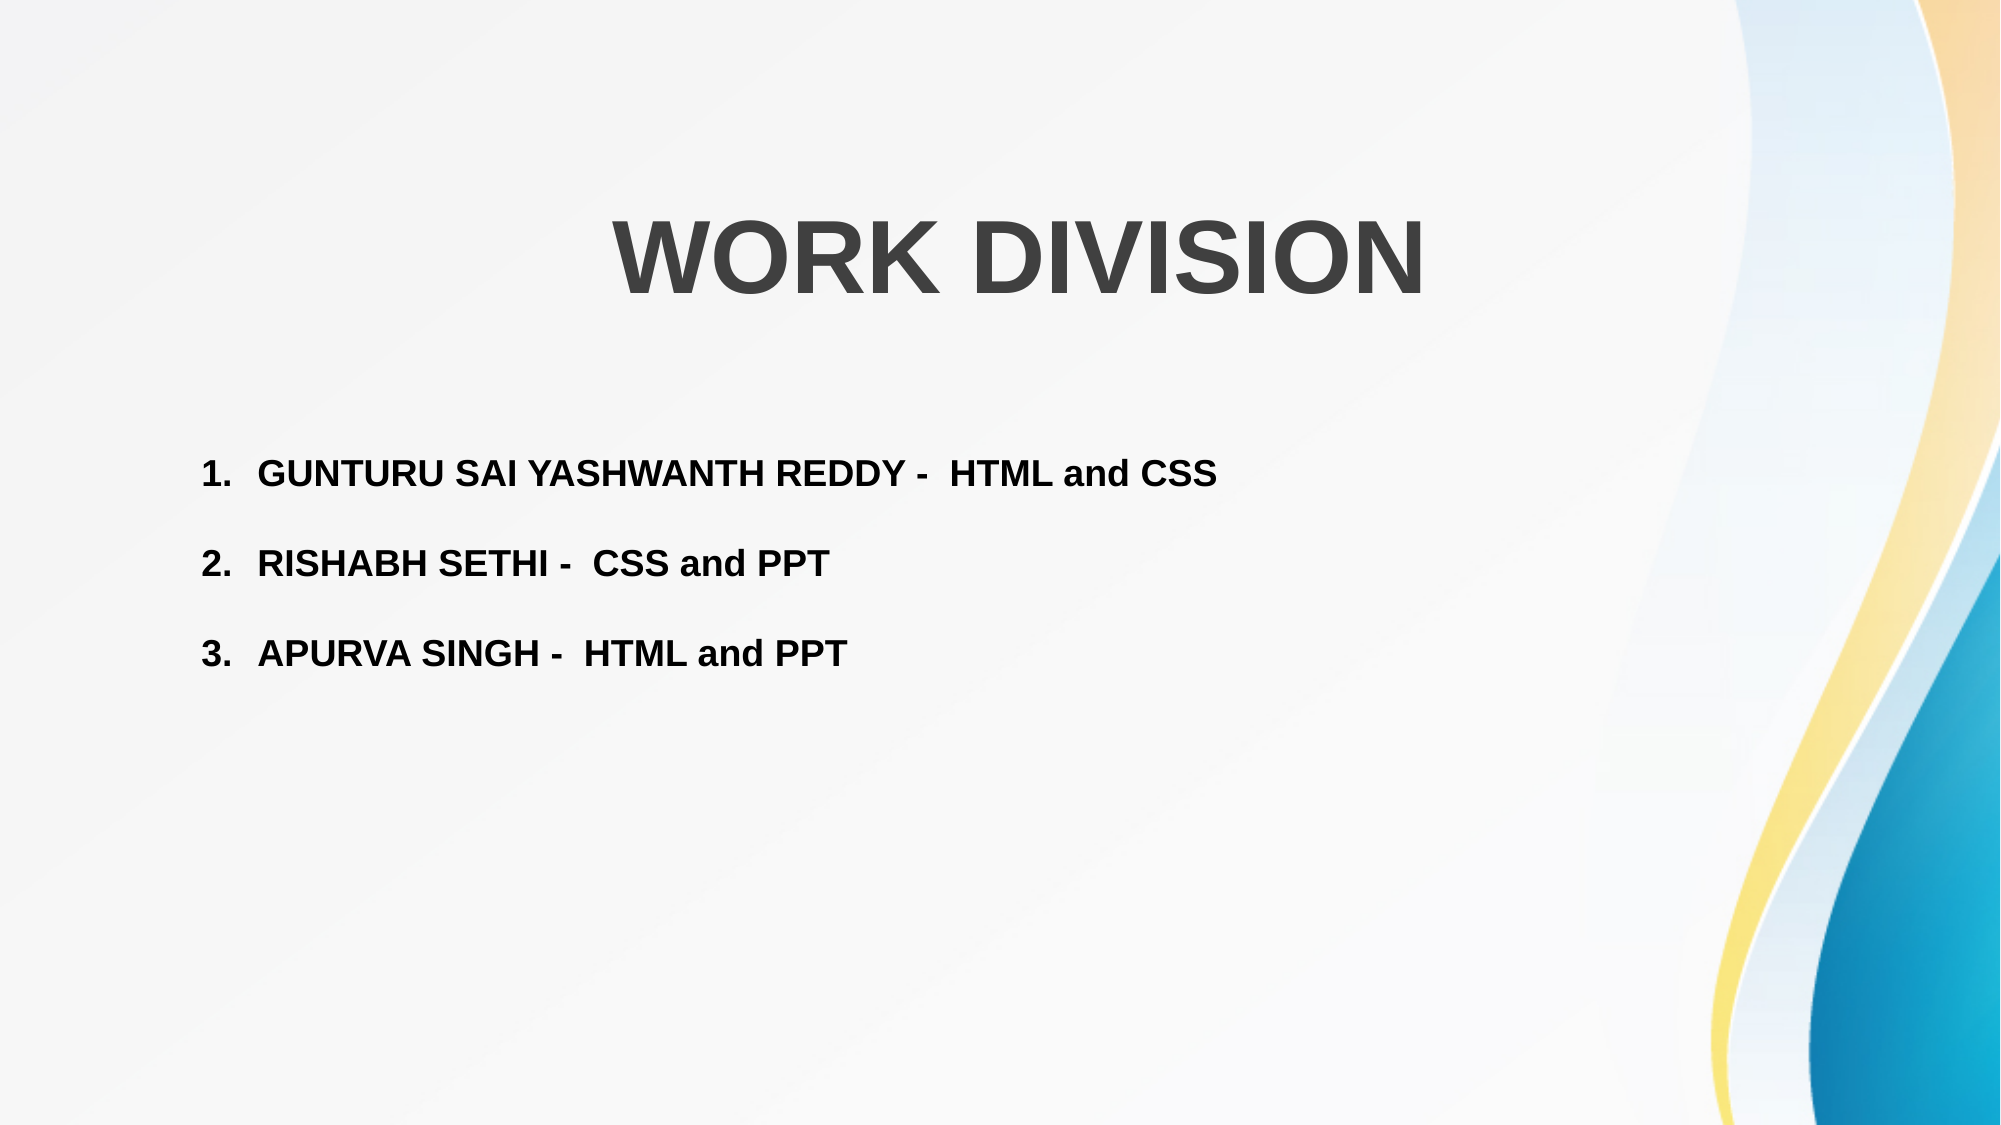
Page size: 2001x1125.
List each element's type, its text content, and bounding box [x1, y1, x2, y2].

text_box GUNTURU SAI YASHWANTH REDDY - HTML and CSS RISHABH SETHI - CSS and PPT APURVA SINGH - HTML and PPT [186, 441, 1814, 682]
picture [0, 0, 2001, 1125]
text_box WORK DIVISION [597, 182, 1444, 323]
